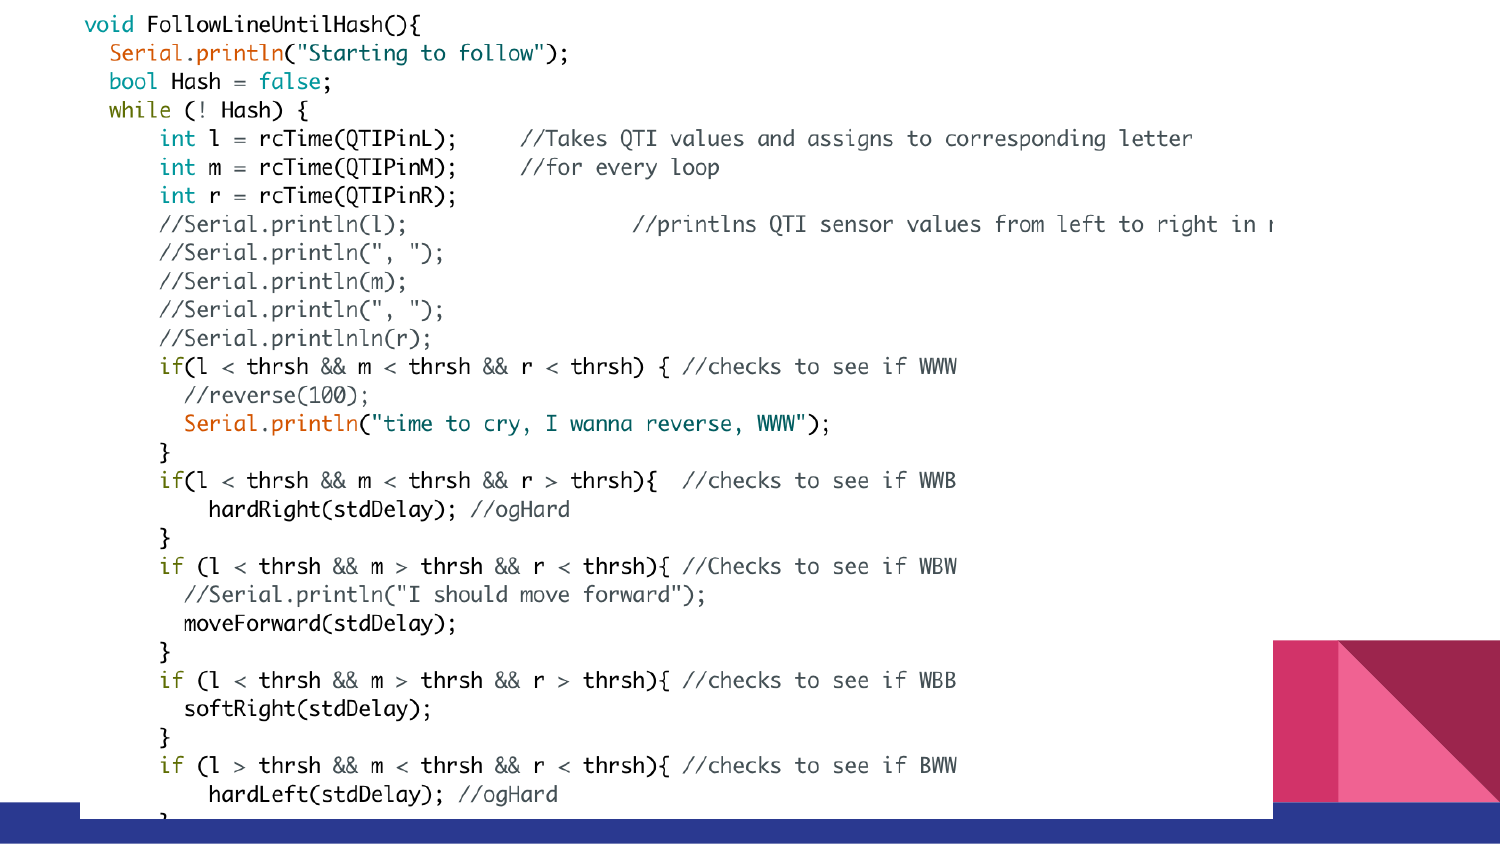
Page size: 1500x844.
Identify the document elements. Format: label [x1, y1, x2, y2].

picture [79, 12, 1273, 820]
